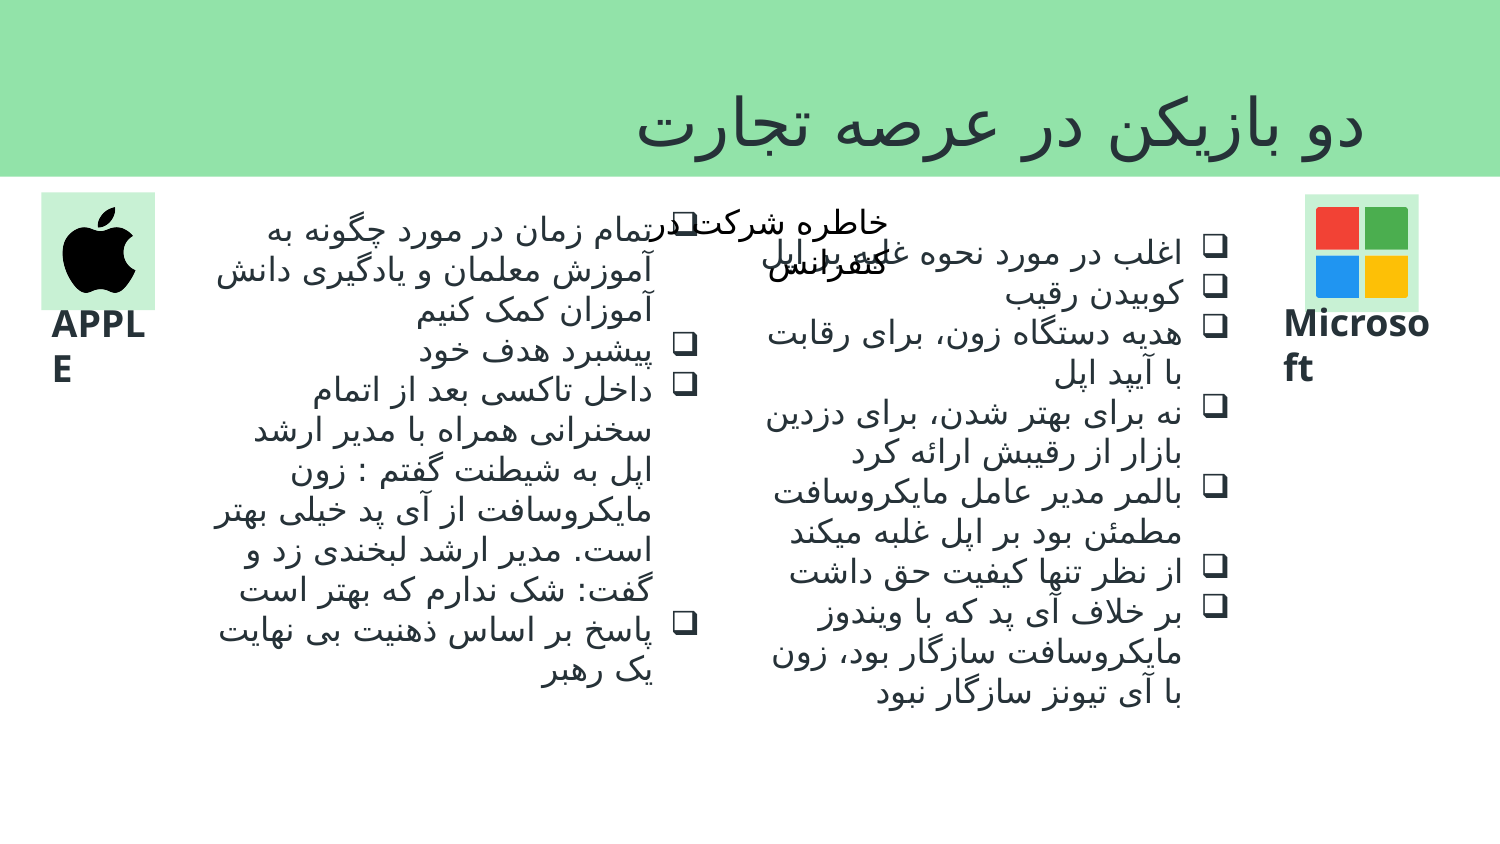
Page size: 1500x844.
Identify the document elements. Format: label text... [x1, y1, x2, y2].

title دو بازیکن در عرصه تجارت [118, 72, 1382, 167]
text_box [1305, 194, 1419, 313]
text_box اغلب در مورد نحوه غلبه بر اپل کوبیدن رقیب هدیه دستگاه زون، برای رقابت با آیپد اپل نه برای بهتر شدن، برای دزدین بازار از رقیبش ارائه کرد بالمر مدیر عامل مایکروسافت مطمئن بود بر اپل غلبه میکند از نظر تنها کیفیت حق داشت بر خلاف آی پد که با ویندوز مایکروسافت سازگار بود، زون با آی تیونز سازگار نبود [738, 247, 1246, 694]
subtitle تمام زمان در مورد چگونه به آموزش معلمان و یادگیری دانش آموزان کمک کنیم پیشبرد هدف خود داخل تاکسی بعد از اتمام سخنرانی همراه با مدیر ارشد اپل به شیطنت گفتم : زون مایکروسافت از آی پد خیلی بهتر است. مدیر ارشد لبخندی زد و گفت: شک ندارم که بهتر است پاسخ بر اساس ذهنیت بی نهایت یک رهبر [191, 252, 716, 684]
text_box Microsoft [1268, 320, 1456, 368]
picture [56, 206, 142, 293]
title APPLE [36, 320, 181, 369]
text_box [41, 192, 155, 311]
text_box خاطره شرکت در کنفرانس [560, 194, 905, 289]
picture [1316, 206, 1408, 298]
